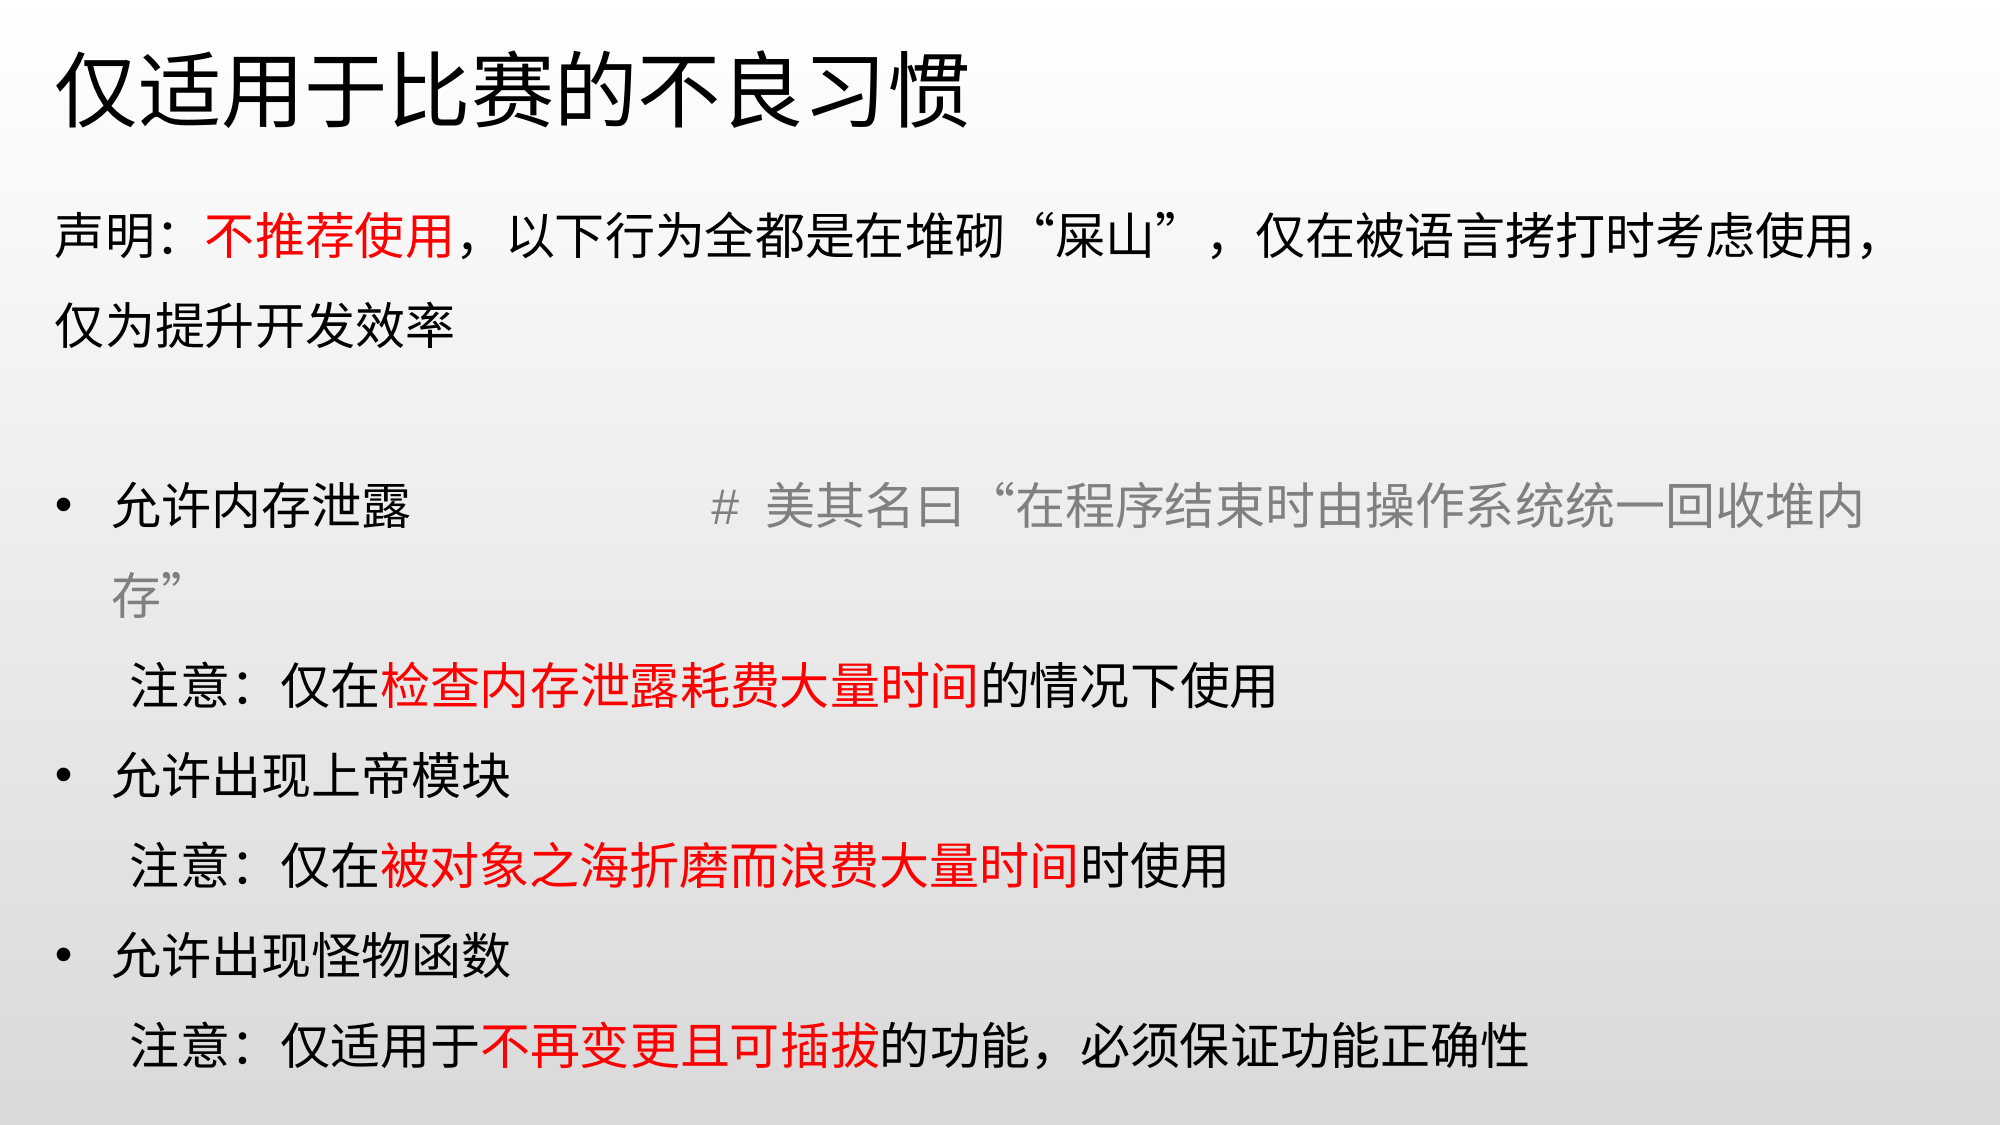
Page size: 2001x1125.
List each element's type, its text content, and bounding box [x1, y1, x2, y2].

text_box 仅适用于比赛的不良习惯 [40, 30, 1650, 146]
text_box 声明：不推荐使用，以下行为全都是在堆砌“屎山”，仅在被语言拷打时考虑使用，仅为提升开发效率 允许内存泄露 # 美其名曰“在程序结束时由操作系统统一回收堆内存” 注意：仅在检查内存泄露耗费大量时间的情况下使用 允许出现上帝模块 注意：仅在被对象之海折磨而浪费大量时间时使用 允许出现怪物函数 注意：仅适用于不再变更且可插拔的功能，必须保证功能正确性 [40, 167, 1890, 1101]
